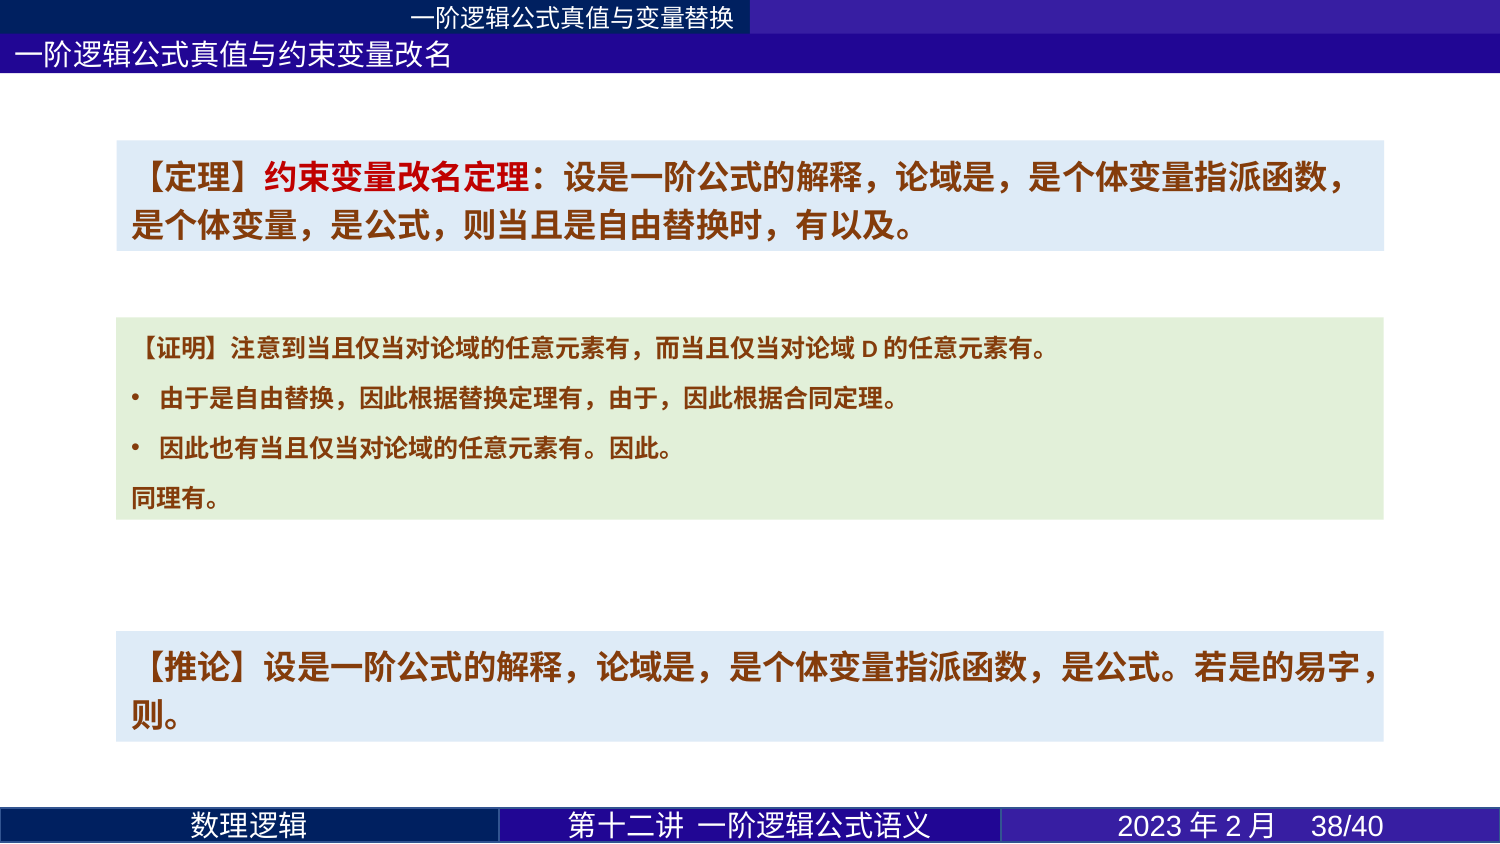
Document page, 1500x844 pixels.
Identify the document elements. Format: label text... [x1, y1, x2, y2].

text_box [749, 0, 1500, 33]
text_box 一阶逻辑公式真值与变量替换 [0, 0, 749, 33]
text_box 2023年2月 38/40 [1000, 807, 1500, 843]
text_box 一阶逻辑公式真值与约束变量改名 [0, 33, 1500, 74]
text_box 第十二讲 一阶逻辑公式语义 [498, 807, 1000, 843]
text_box 数理逻辑 [0, 807, 498, 843]
